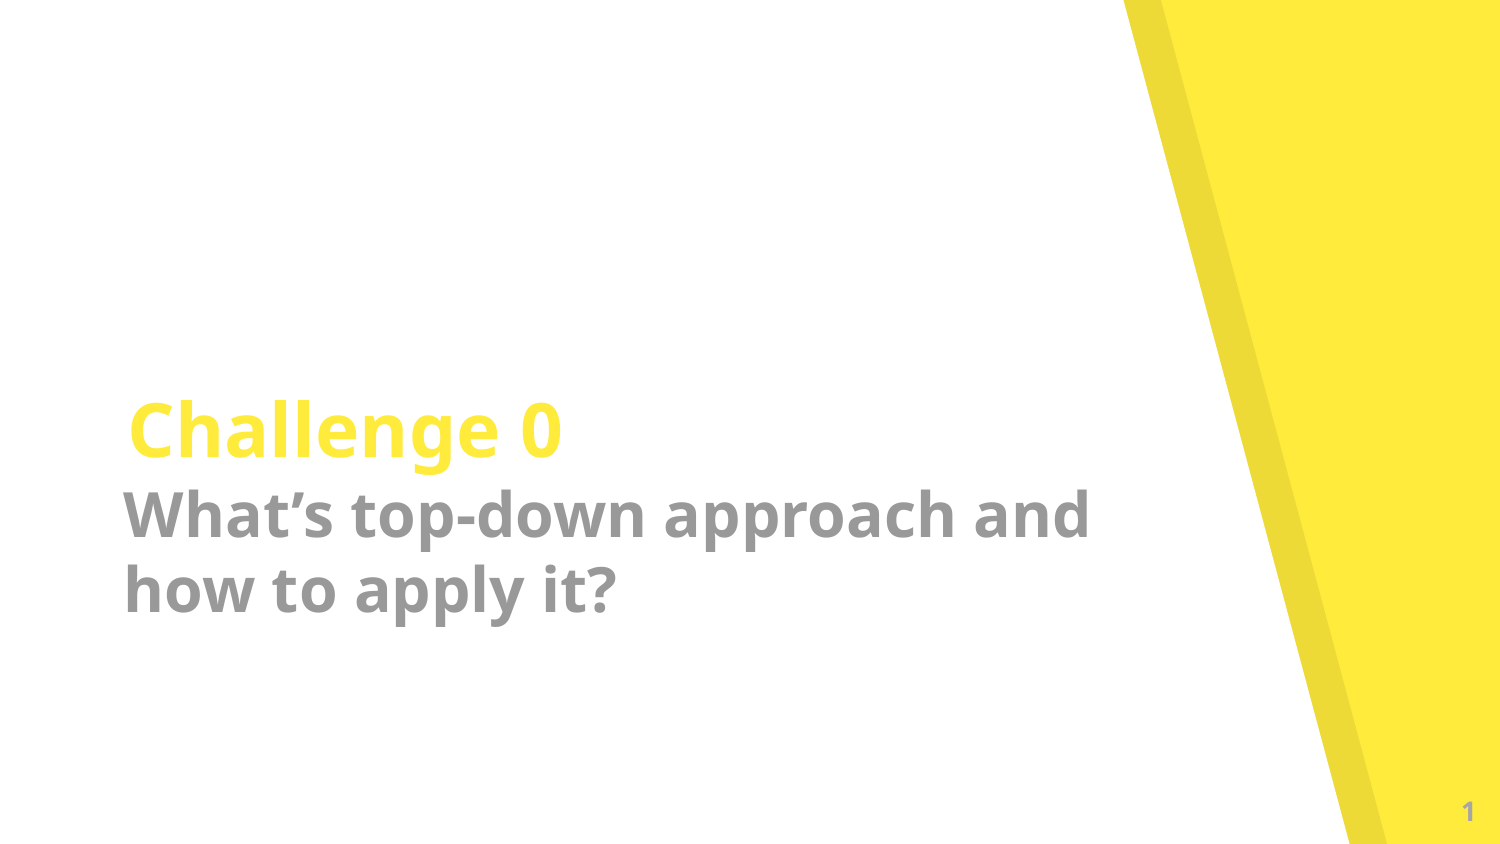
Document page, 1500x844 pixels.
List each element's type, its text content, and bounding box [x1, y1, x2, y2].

title Challenge 0 [112, 297, 856, 467]
text_box What’s top-down approach and how to apply it? [109, 467, 1134, 633]
slide_number 1 [1401, 779, 1492, 844]
